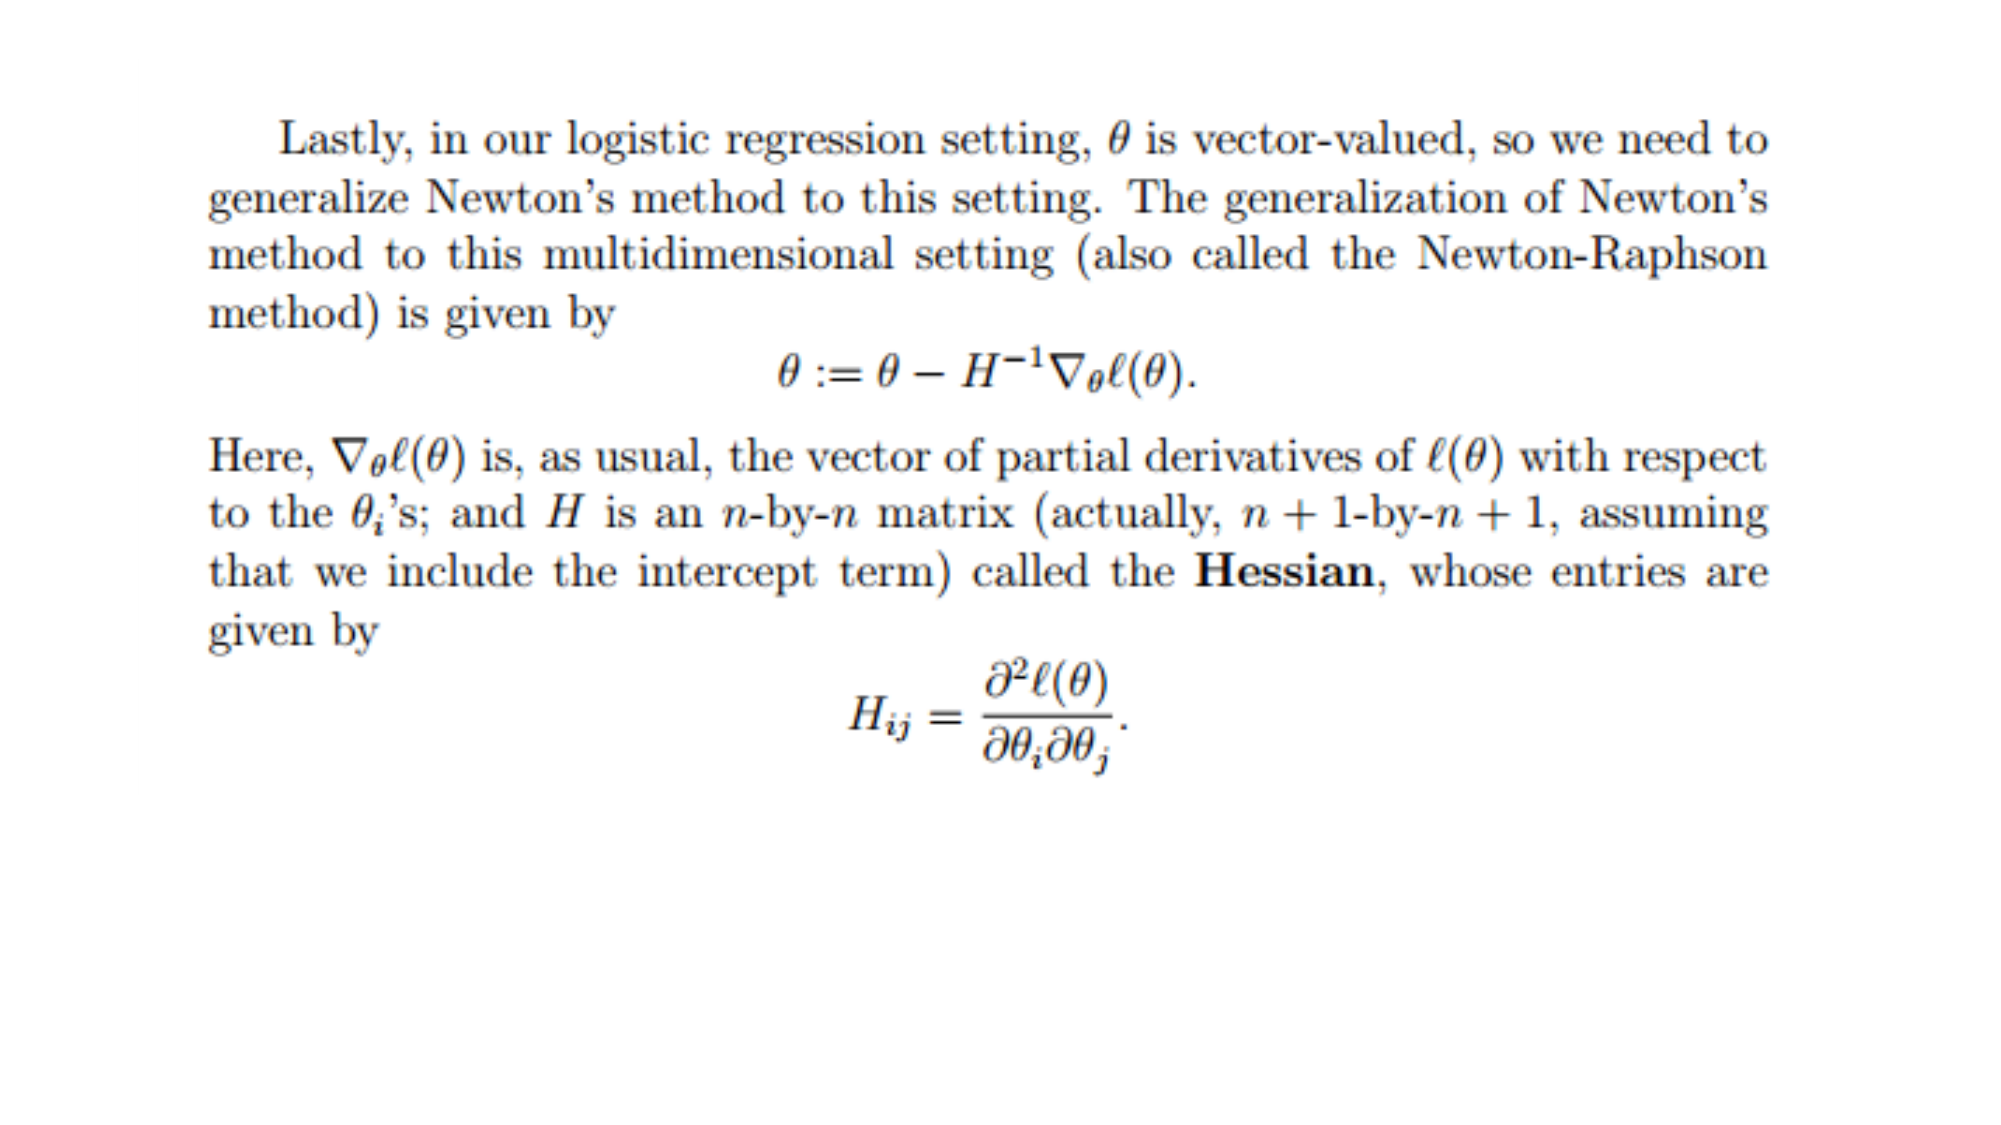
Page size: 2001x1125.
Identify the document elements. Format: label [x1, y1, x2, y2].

list [137, 59, 1857, 795]
